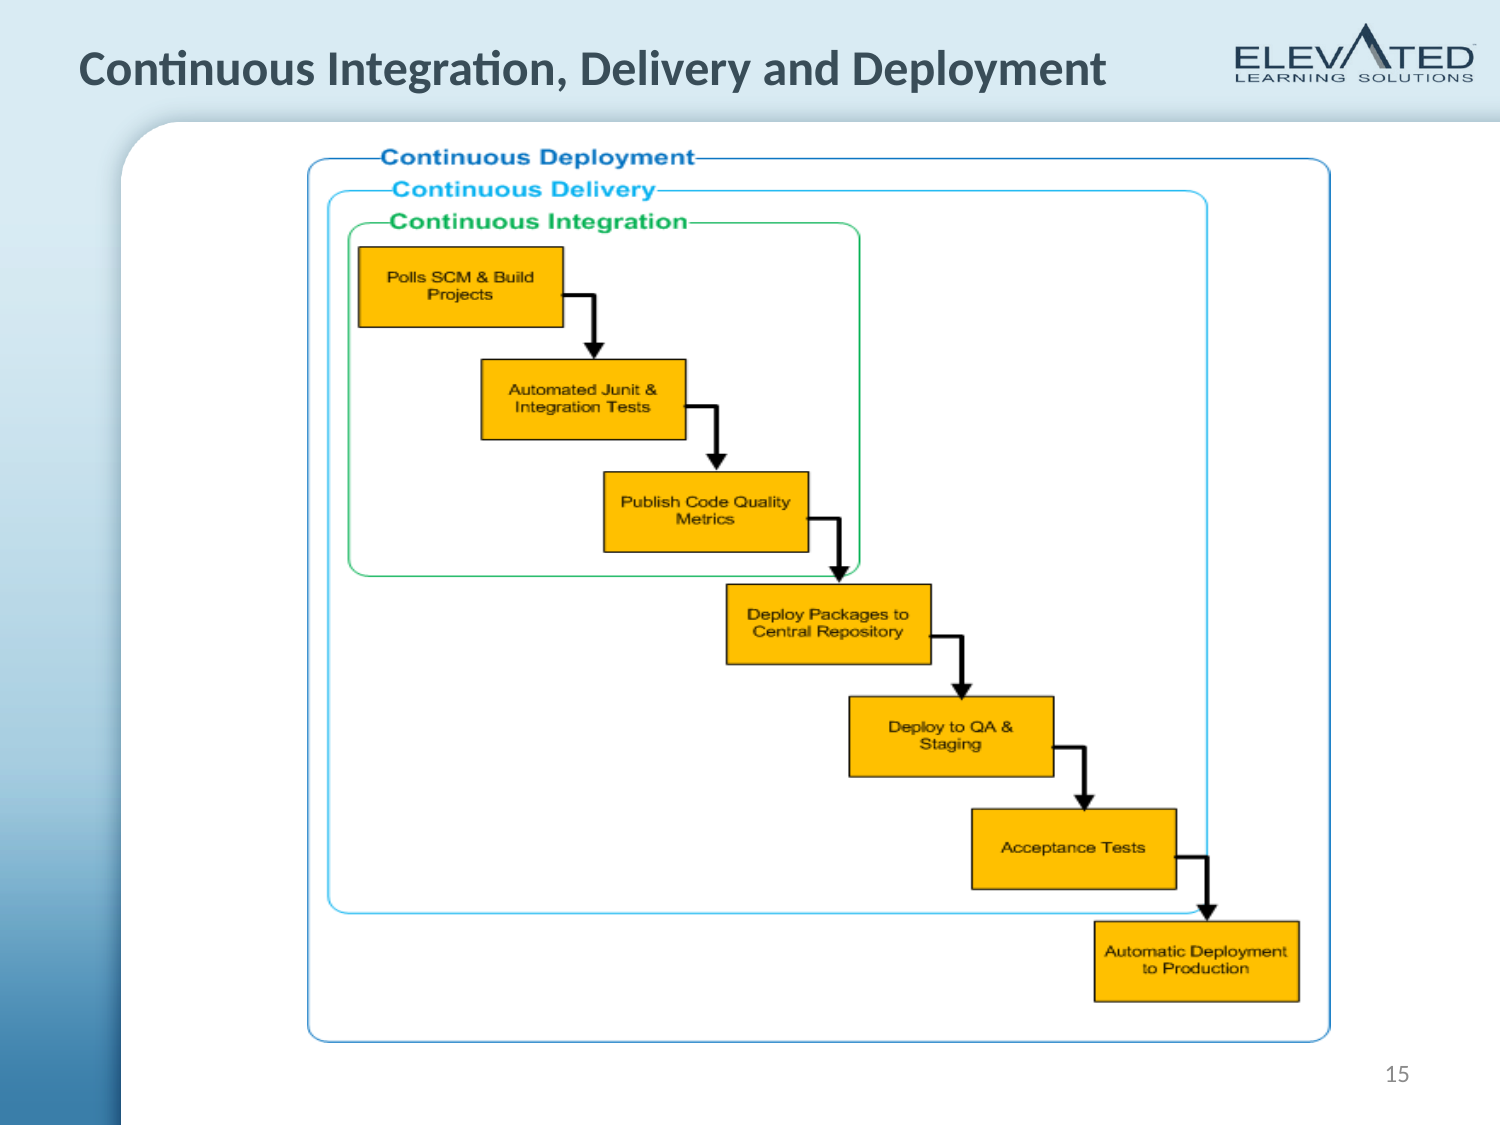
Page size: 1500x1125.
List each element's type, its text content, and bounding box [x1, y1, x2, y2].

picture [0, 0, 1500, 1125]
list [306, 142, 1331, 1043]
slide_number 15 [1074, 1042, 1425, 1103]
title Continuous Integration, Delivery and Deployment [64, 12, 1146, 118]
